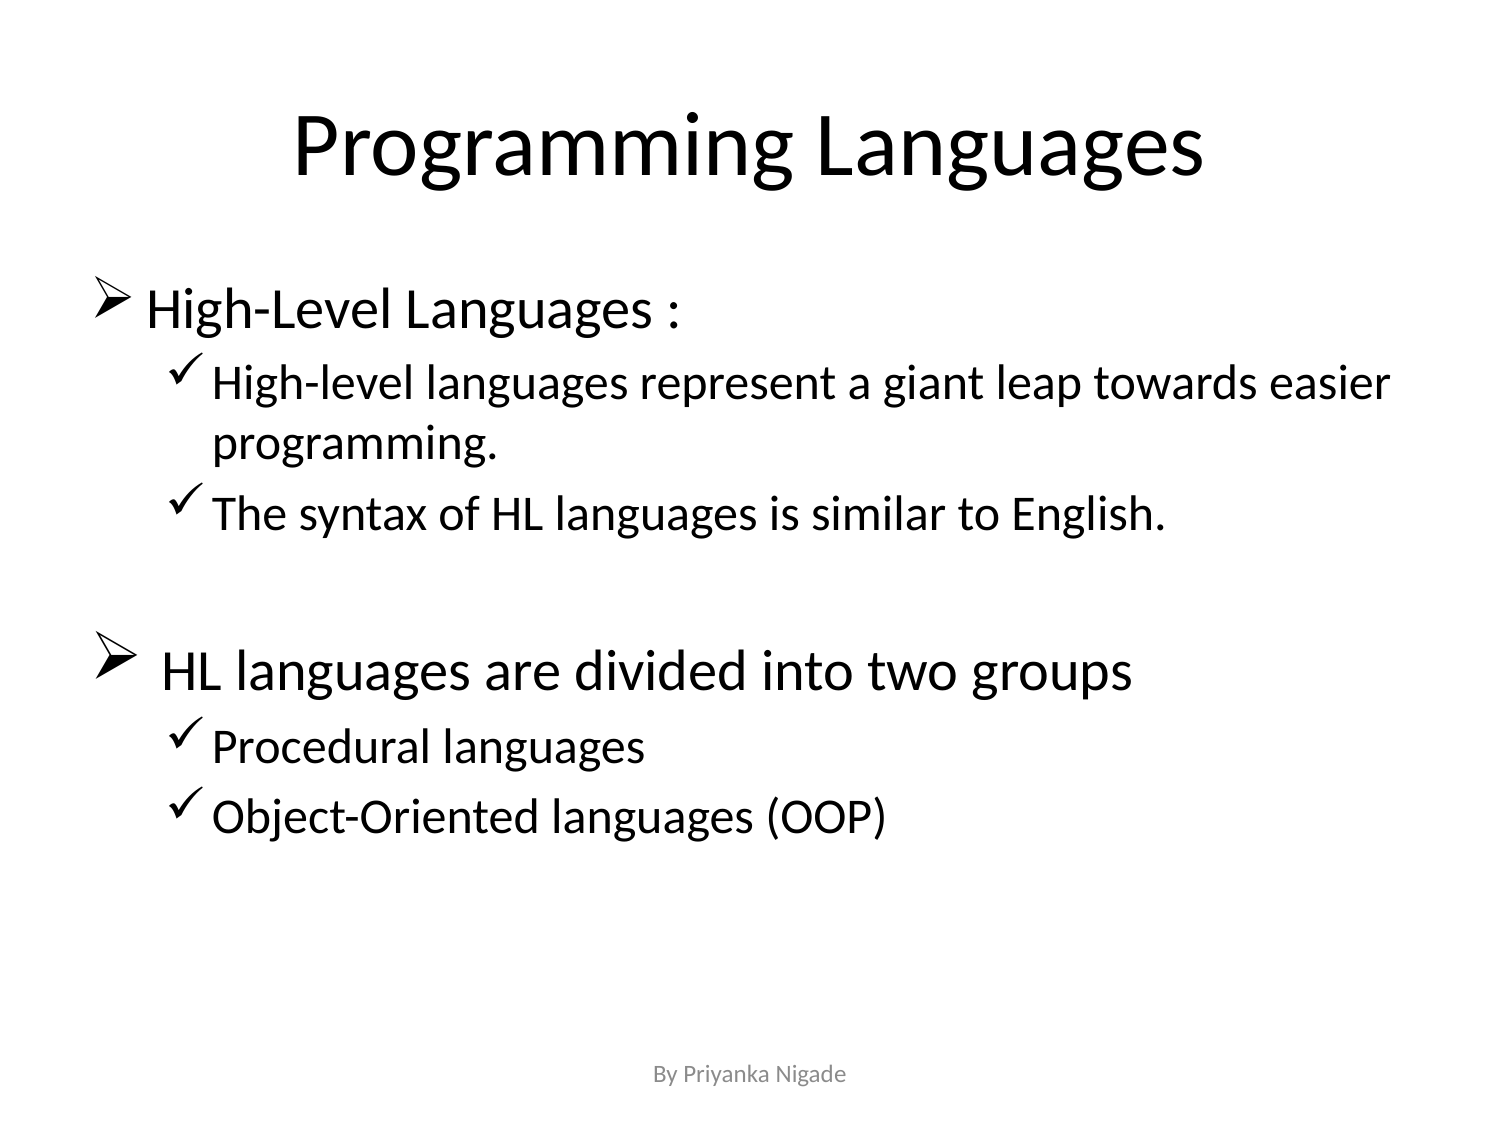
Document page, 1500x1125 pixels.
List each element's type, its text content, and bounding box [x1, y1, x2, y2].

footer By Priyanka Nigade [512, 1042, 988, 1103]
title Programming Languages [75, 45, 1425, 233]
list High-Level Languages : High-level languages represent a giant leap towards easier programming. The syntax of HL languages is similar to English. HL languages are divided into two groups Procedural languages Object-Oriented languages (OOP) [75, 262, 1450, 1005]
